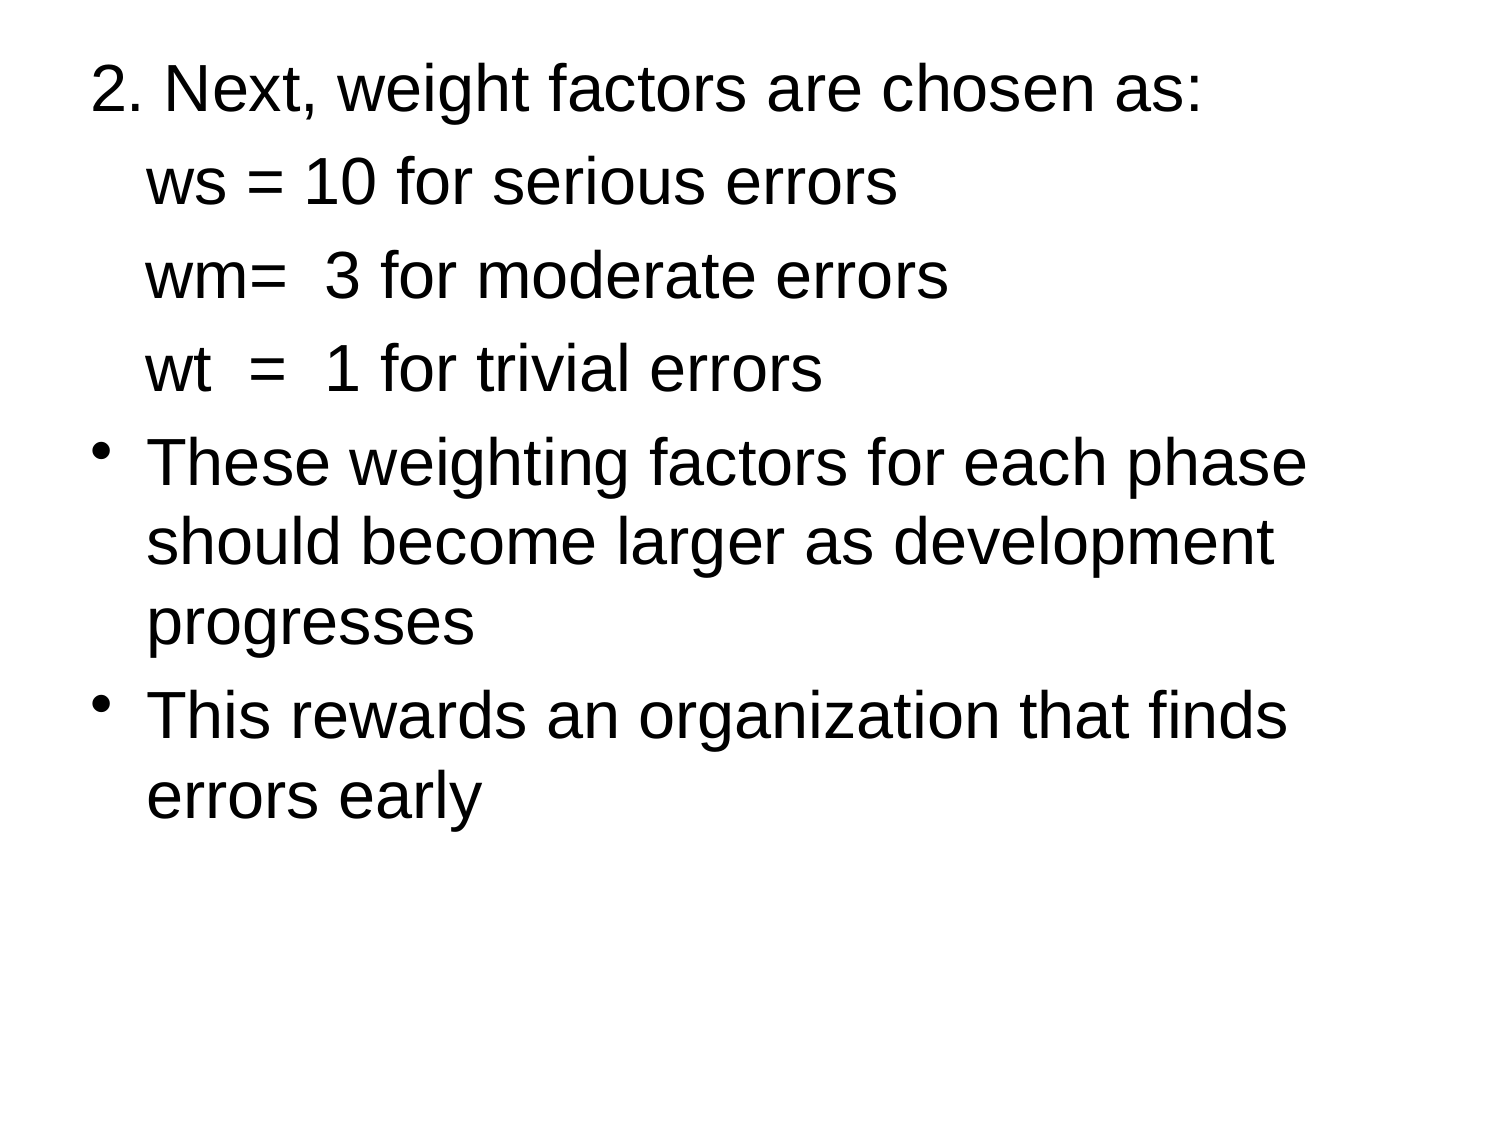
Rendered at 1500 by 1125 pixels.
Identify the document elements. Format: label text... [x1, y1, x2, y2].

list 2. Next, weight factors are chosen as: ws = 10 for serious errors wm= 3 for moderate errors wt = 1 for trivial errors These weighting factors for each phase should become larger as development progresses This rewards an organization that finds errors early [74, 37, 1426, 1006]
